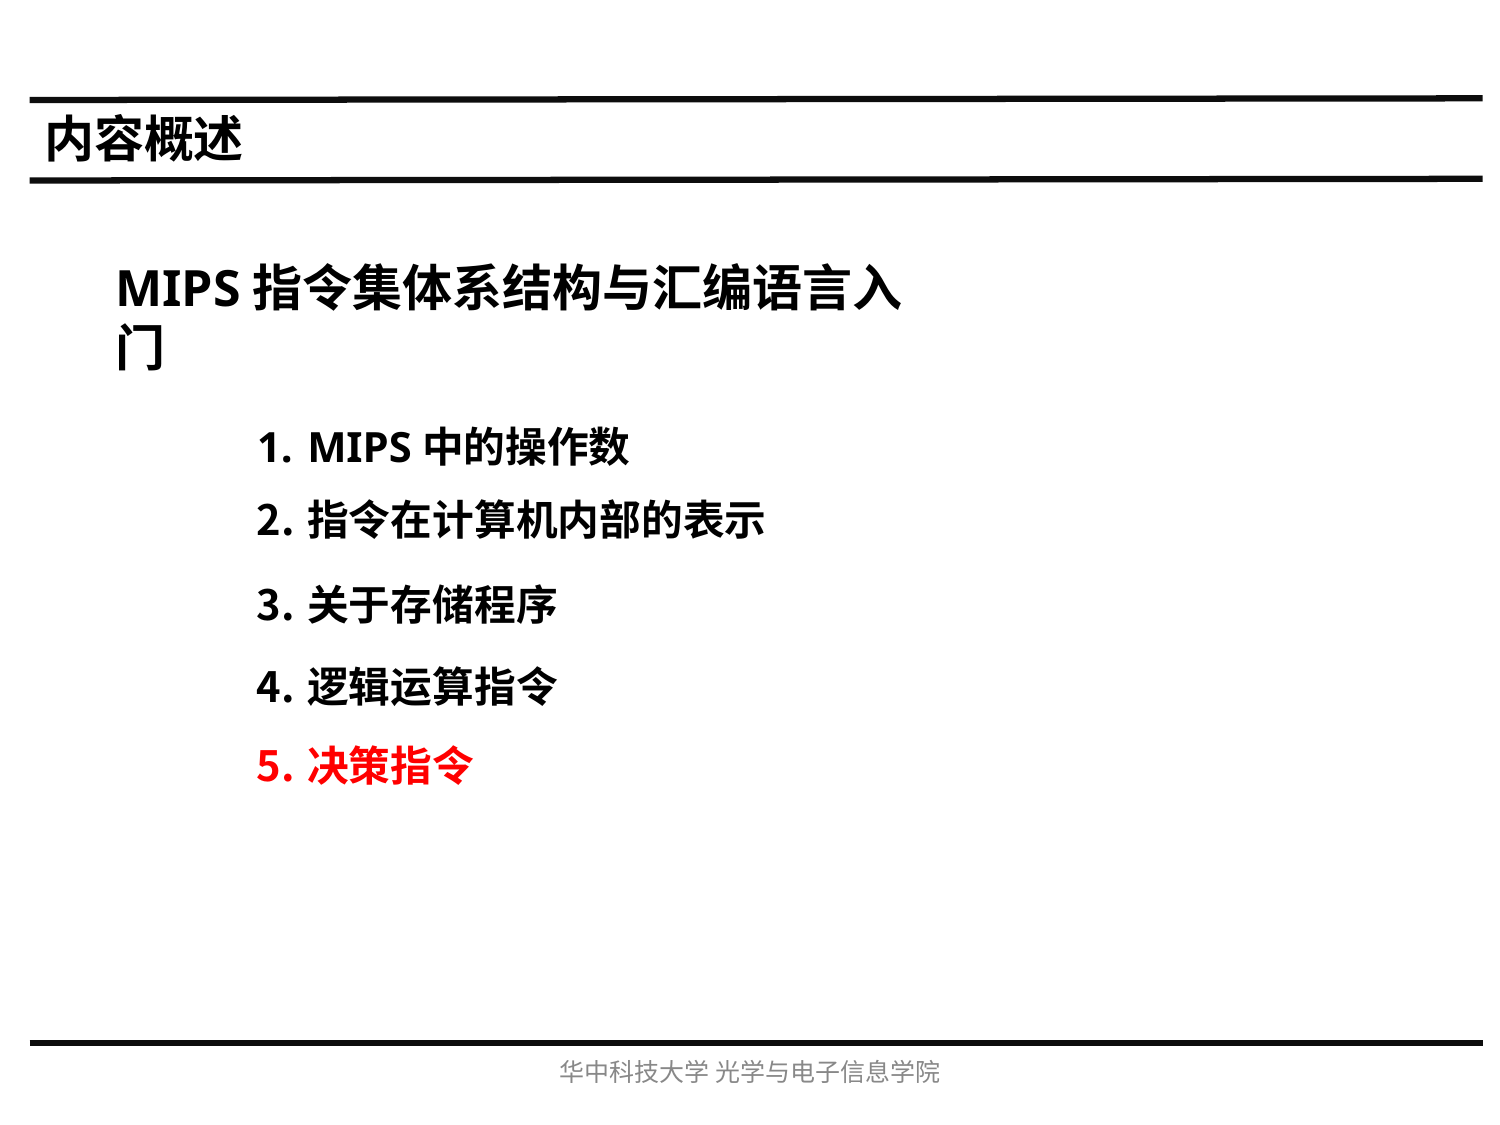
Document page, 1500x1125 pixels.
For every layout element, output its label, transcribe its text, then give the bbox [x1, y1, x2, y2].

footer 华中科技大学光学与电子信息学院 [557, 1058, 943, 1125]
text_box MIPS指令集体系结构与汇编语言入门 MIPS中的操作数 指令在计算机内部的表示 关于存储程序 逻辑运算指令 决策指令 [113, 254, 950, 790]
title 内容概述 [42, 105, 247, 296]
